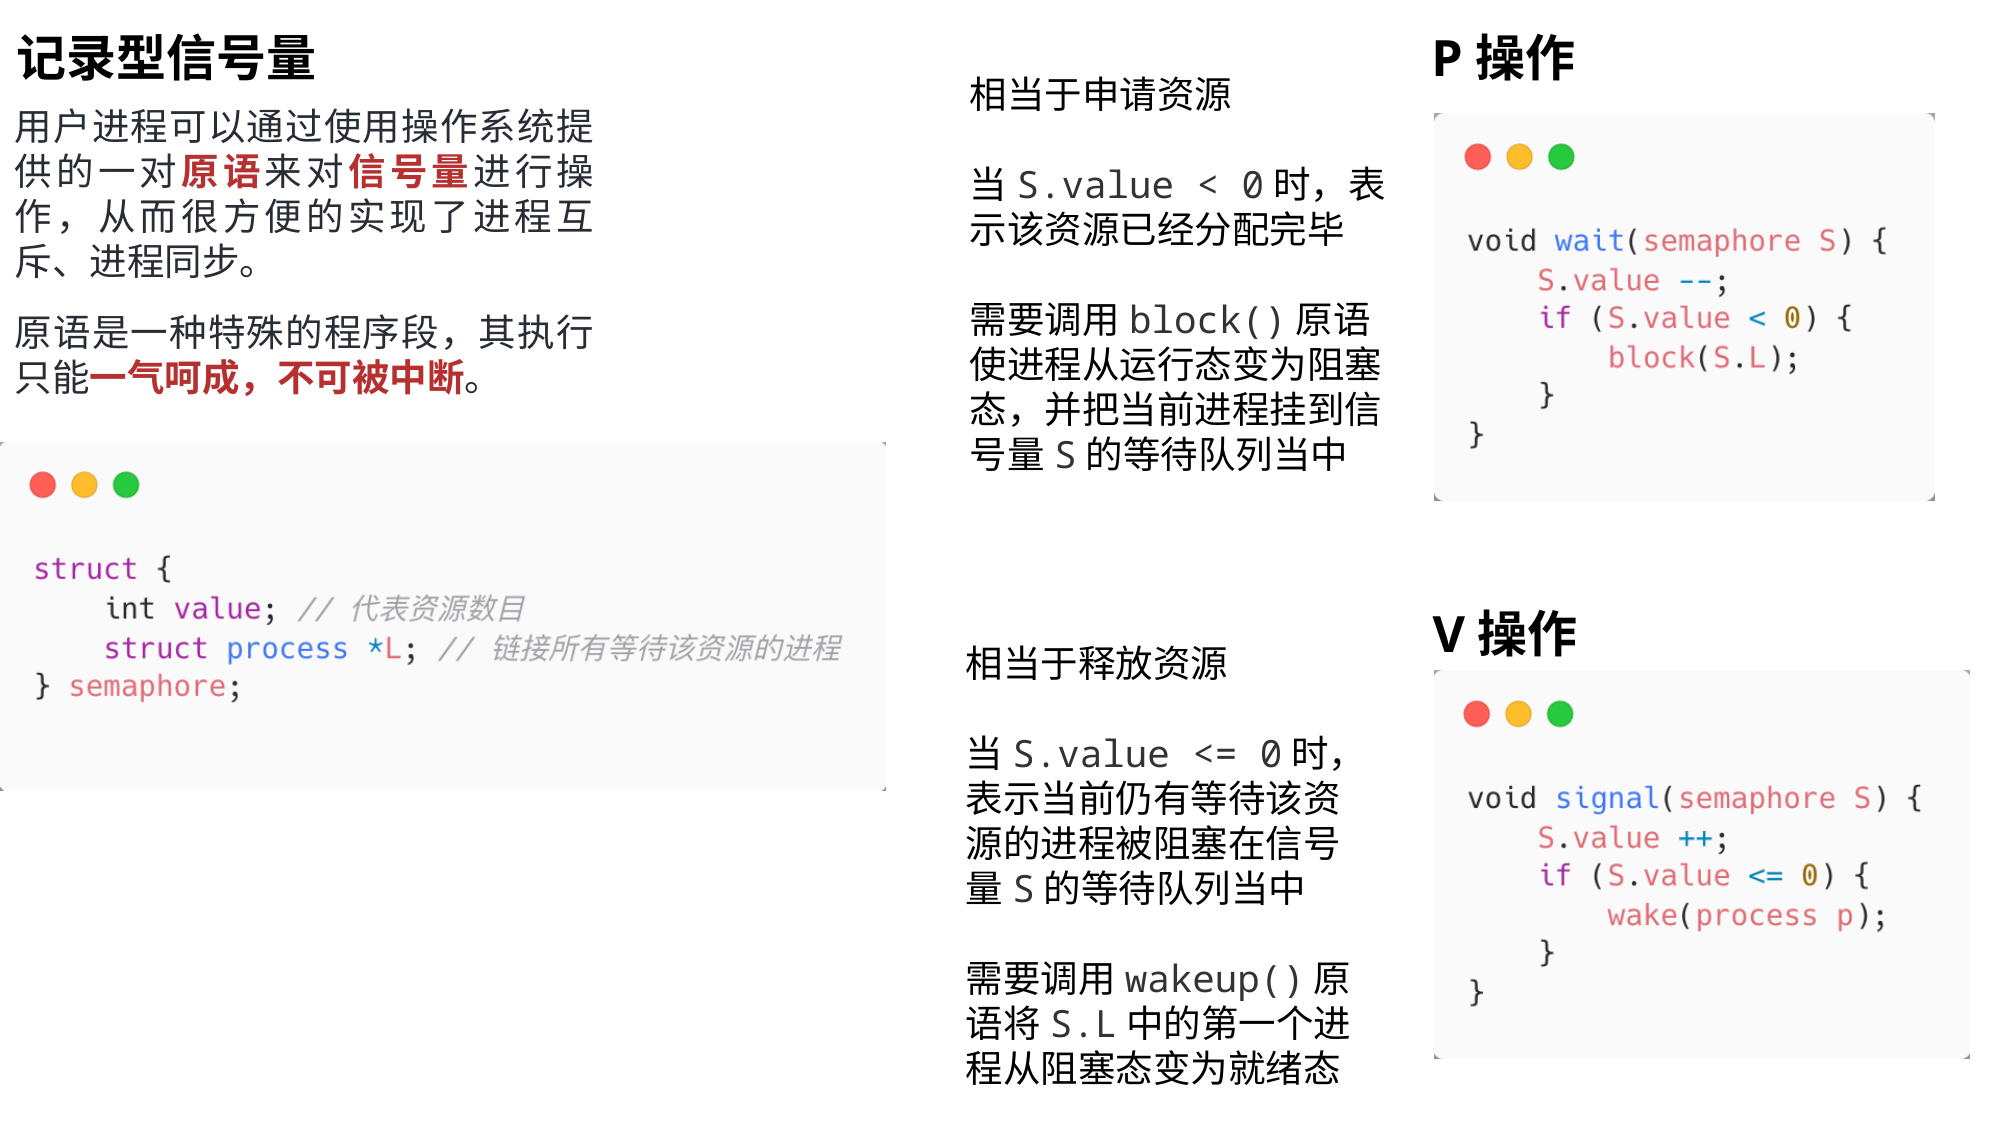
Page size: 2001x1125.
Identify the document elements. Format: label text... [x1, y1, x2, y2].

text_box 记录型信号量 [1, 19, 332, 95]
text_box V操作 [1417, 595, 1592, 670]
picture [1434, 670, 1970, 1059]
text_box 用户进程可以通过使用操作系统提供的一对原语来对信号量进行操作，从而很方便的实现了进程互斥、进程同步。 原语是一种特殊的程序段，其执行只能一气呵成，不可被中断。 [0, 95, 610, 407]
picture [1434, 113, 1935, 501]
picture [0, 442, 886, 791]
text_box 相当于申请资源 当S.value < 0时，表示该资源已经分配完毕 需要调用block()原语使进程从运行态变为阻塞态，并把当前进程挂到信号量S的等待队列当中 [955, 64, 1406, 484]
text_box P操作 [1416, 19, 1590, 95]
text_box 相当于释放资源 当S.value <= 0时，表示当前仍有等待该资源的进程被阻塞在信号量S的等待队列当中 需要调用wakeup()原语将S.L中的第一个进程从阻塞态变为就绪态 [951, 632, 1384, 1098]
